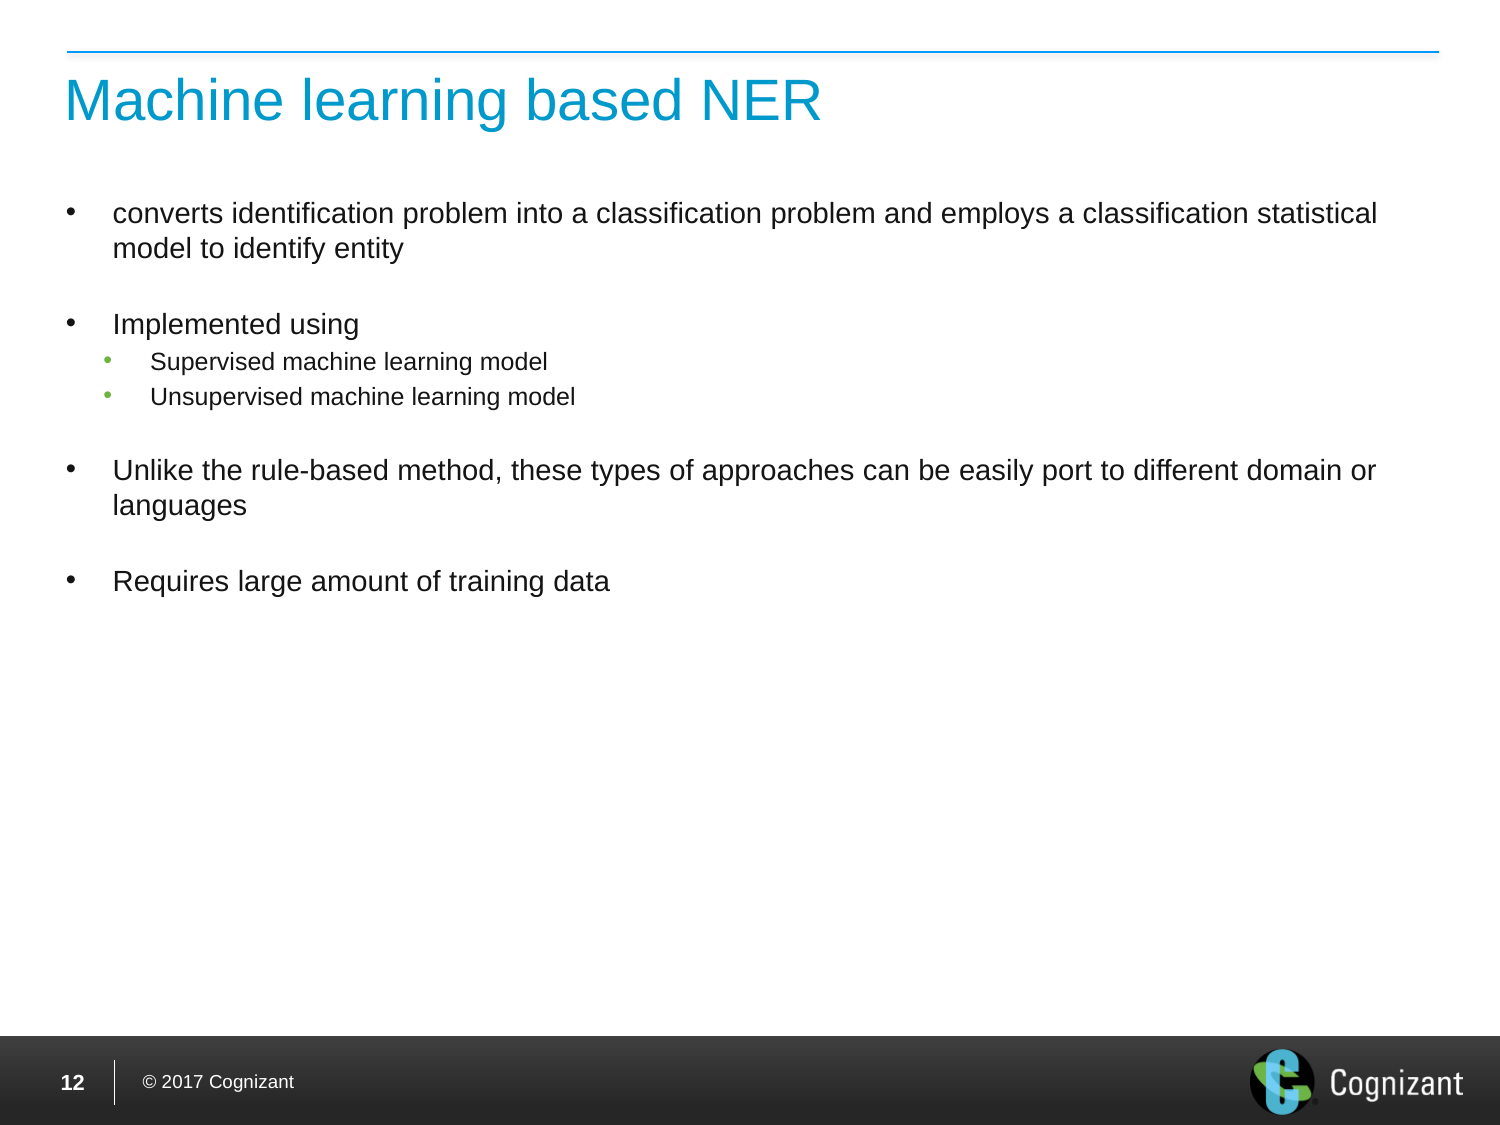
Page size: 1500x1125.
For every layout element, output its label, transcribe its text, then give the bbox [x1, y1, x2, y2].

picture [1250, 1049, 1463, 1115]
title Machine learning based NER [49, 54, 1438, 154]
list converts identification problem into a classification problem and employs a classification statistical model to identify entity Implemented using Supervised machine learning model Unsupervised machine learning model Unlike the rule-based method, these types of approaches can be easily port to different domain or languages Requires large amount of training data [51, 186, 1438, 945]
slide_number 11 [27, 1045, 100, 1118]
